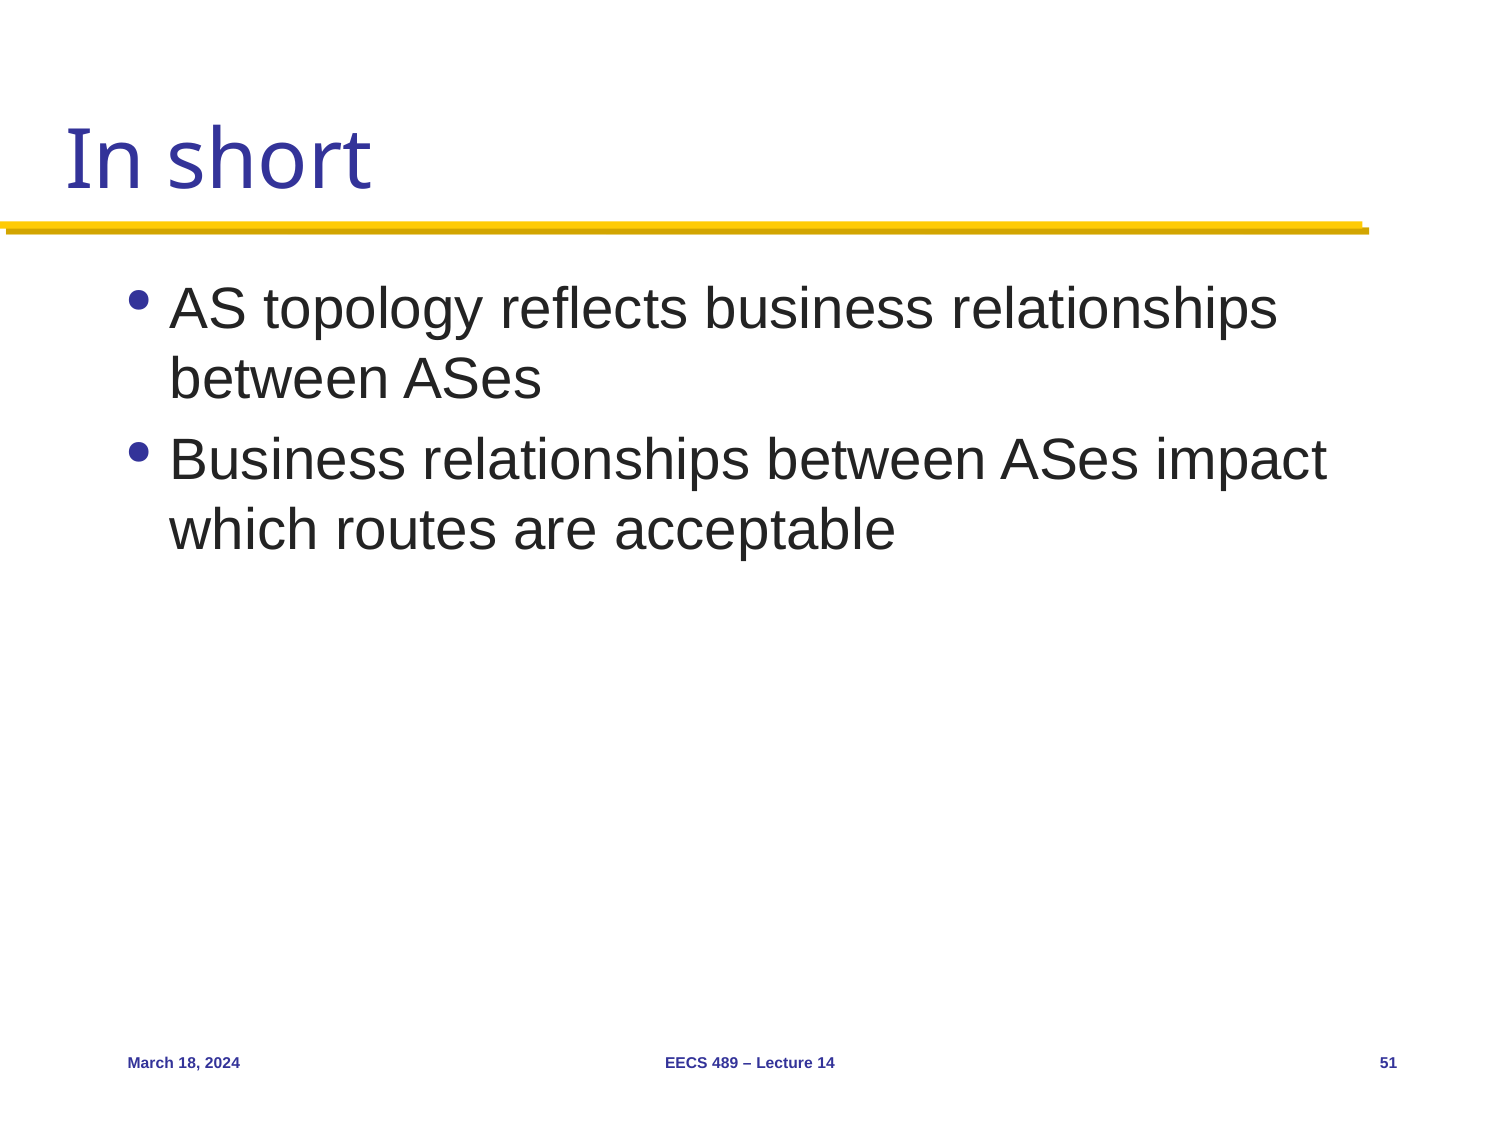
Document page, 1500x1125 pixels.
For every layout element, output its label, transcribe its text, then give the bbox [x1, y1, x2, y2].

footer EECS 489 – Lecture 14 [512, 1024, 988, 1101]
slide_number 51 [1312, 1024, 1413, 1101]
list AS topology reflects business relationships between ASes Business relationships between ASes impact which routes are acceptable [112, 262, 1413, 988]
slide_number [112, 1024, 426, 1101]
title In short [49, 24, 1451, 213]
